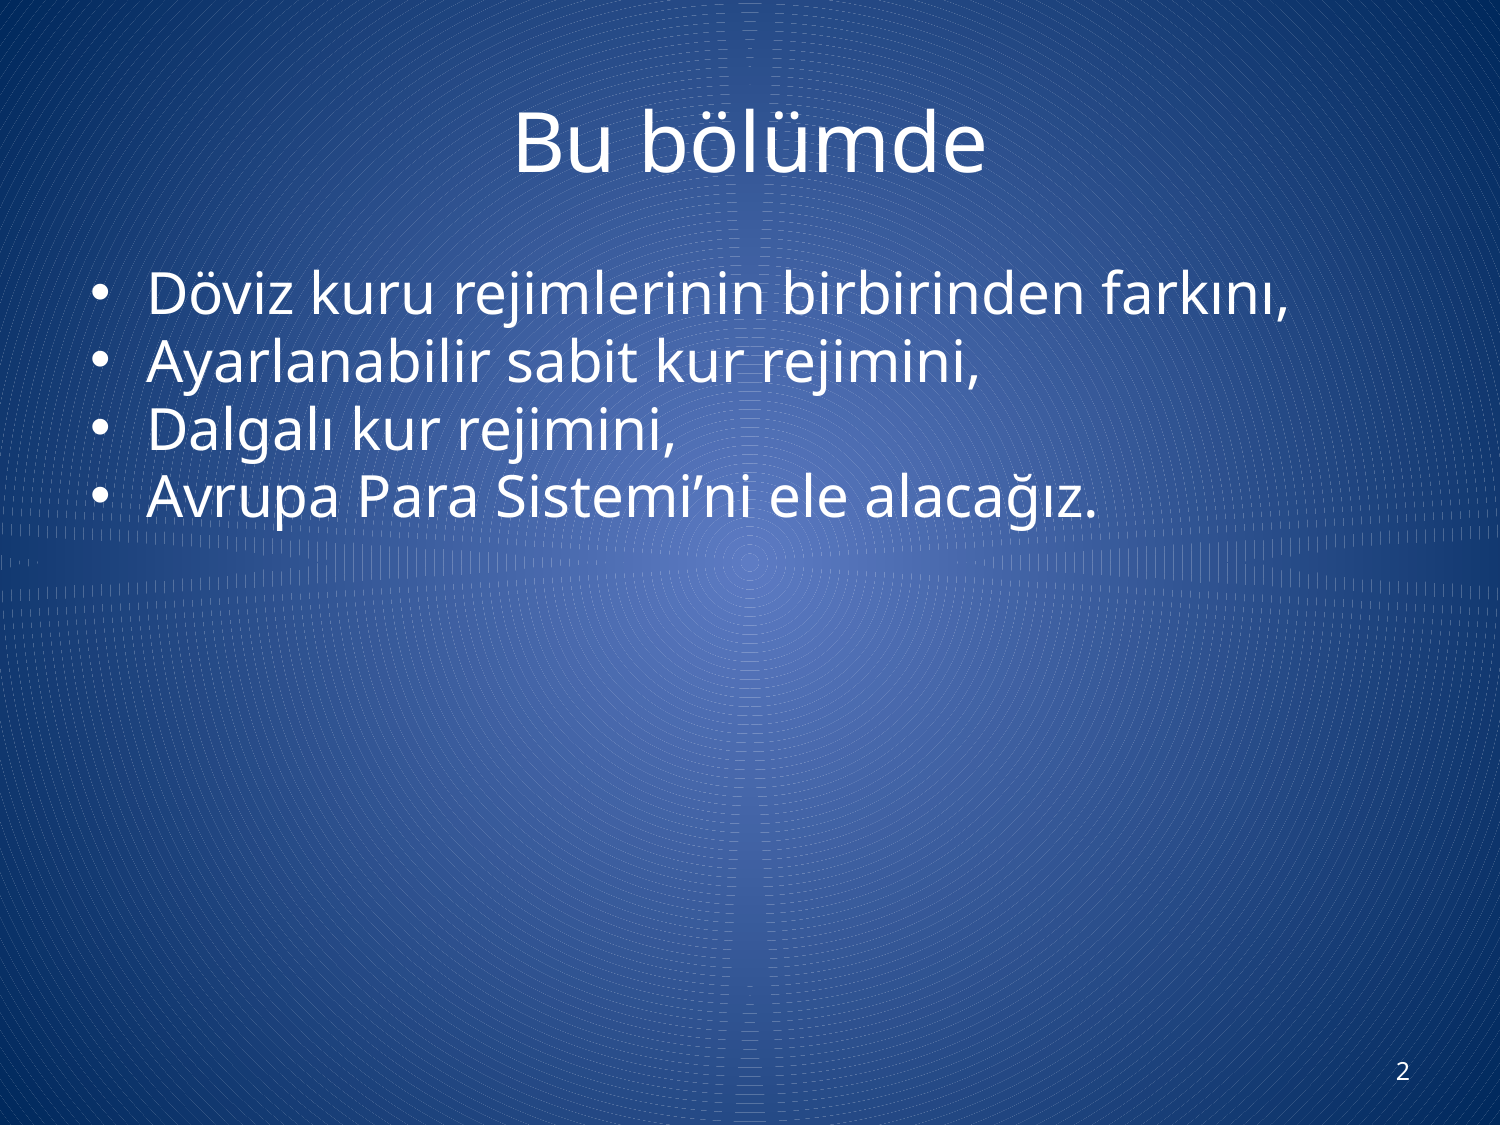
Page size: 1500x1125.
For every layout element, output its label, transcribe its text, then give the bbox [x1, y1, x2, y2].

list Döviz kuru rejimlerinin birbirinden farkını, Ayarlanabilir sabit kur rejimini, Dalgalı kur rejimini, Avrupa Para Sistemi’ni ele alacağız. [74, 262, 1426, 1006]
slide_number 2 [1074, 1042, 1425, 1103]
title Bu bölümde [74, 44, 1426, 233]
